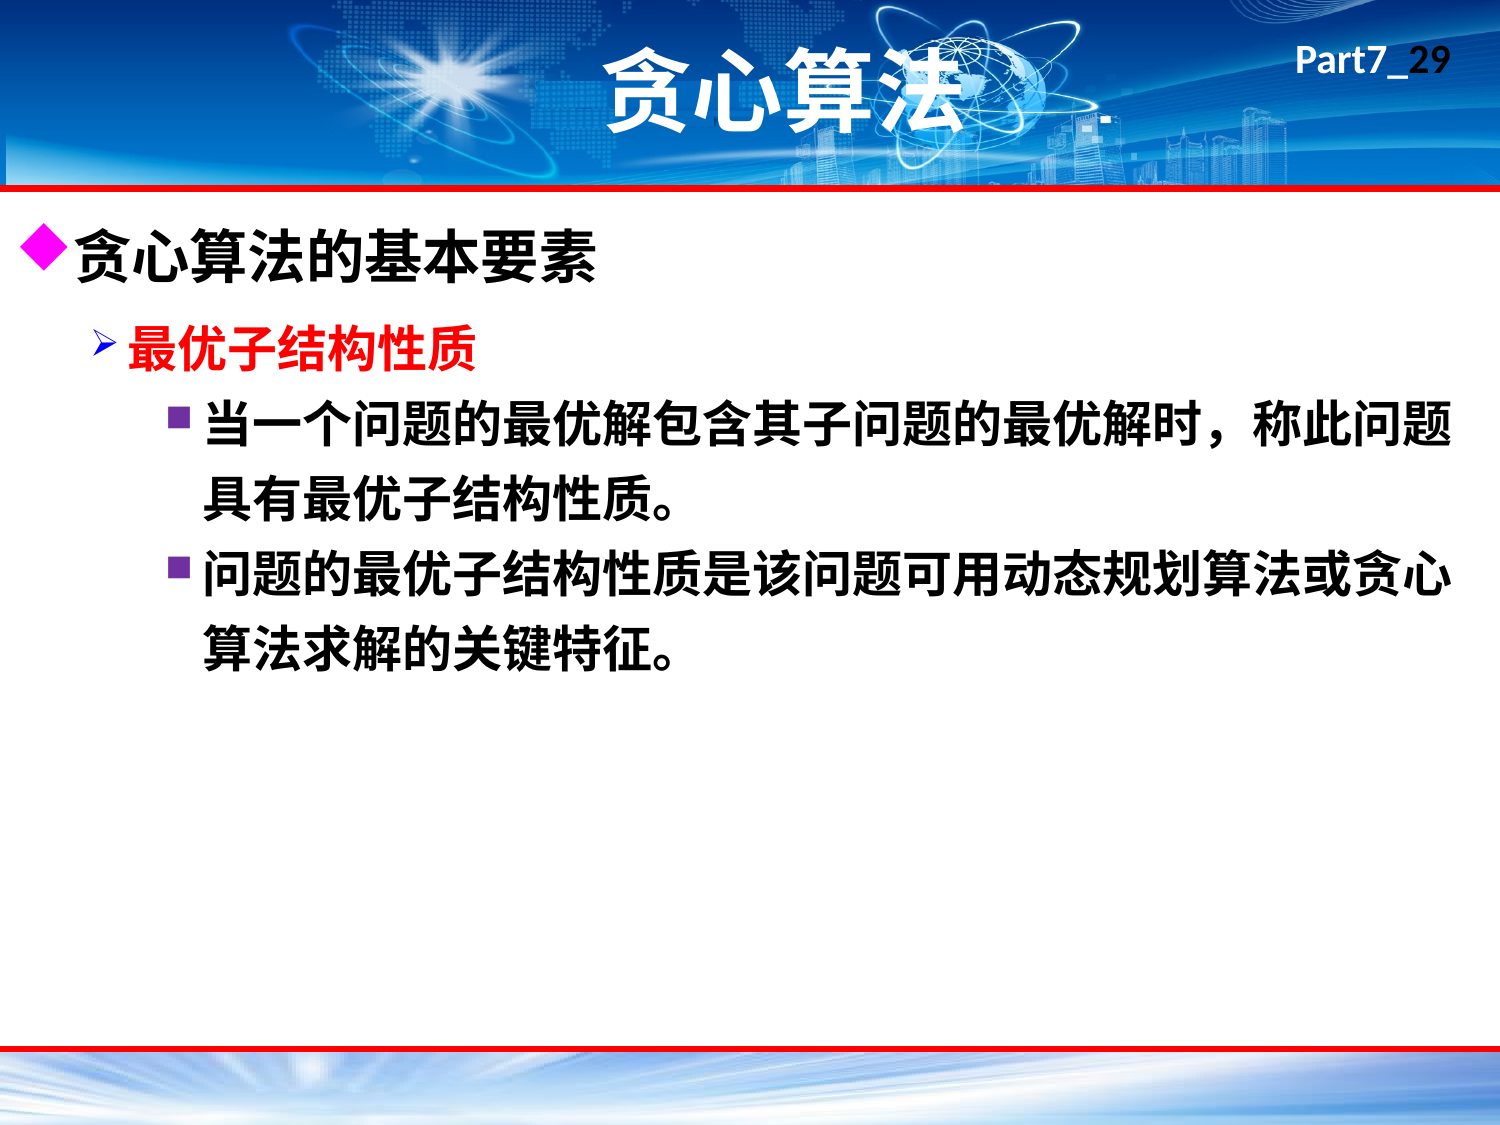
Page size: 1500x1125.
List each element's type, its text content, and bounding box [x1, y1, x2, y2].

title 贪心算法 [3, 2, 1500, 189]
picture [0, 1052, 1500, 1125]
picture [0, 0, 1500, 185]
list 贪心算法的基本要素 最优子结构性质 当一个问题的最优解包含其子问题的最优解时，称此问题具有最优子结构性质。 问题的最优子结构性质是该问题可用动态规划算法或贪心算法求解的关键特征。 [0, 207, 1498, 1032]
